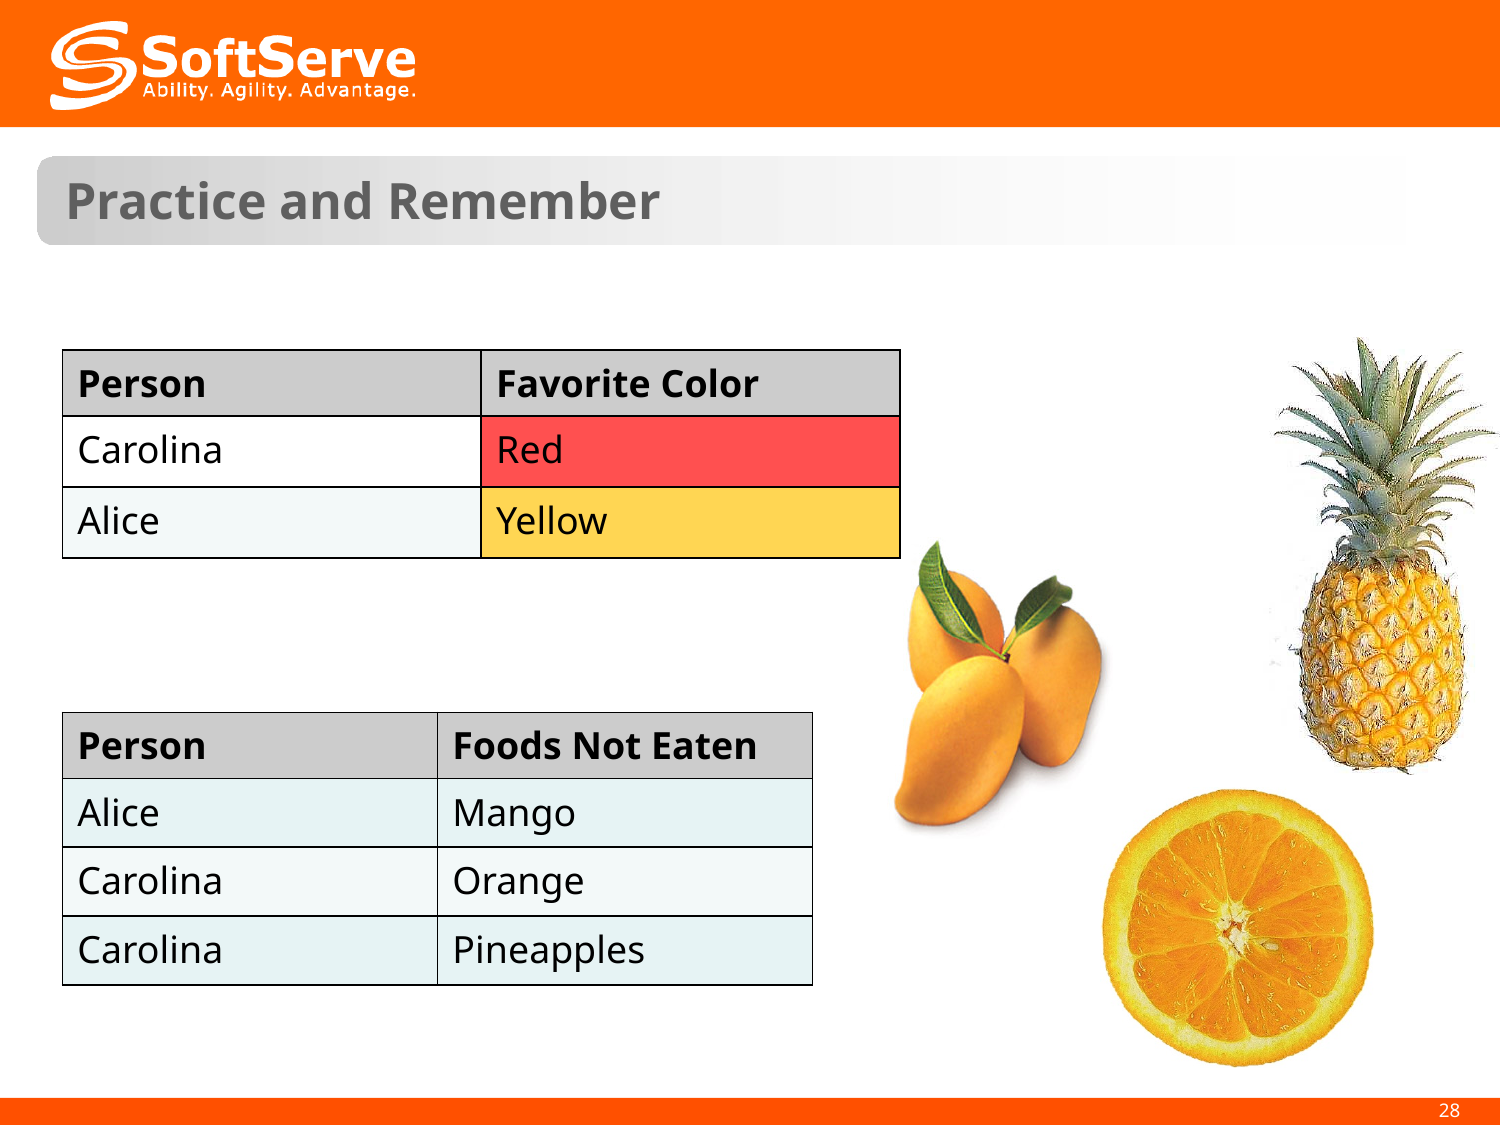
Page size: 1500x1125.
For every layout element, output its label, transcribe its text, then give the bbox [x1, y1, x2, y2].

table_cell Alice [63, 488, 480, 557]
table_cell Carolina [63, 917, 437, 984]
picture [887, 537, 1376, 1069]
table_cell Red [482, 417, 899, 486]
table_cell Mango [438, 779, 812, 846]
table_cell Yellow [482, 488, 899, 557]
table_cell Orange [438, 848, 812, 915]
table_cell Carolina [63, 848, 437, 915]
title Practice and Remember [49, 162, 1463, 238]
table_cell Carolina [63, 417, 480, 486]
table_header Foods Not Eaten [438, 713, 812, 778]
picture [1262, 337, 1500, 776]
picture [11, 12, 450, 118]
table_header Person [63, 713, 437, 778]
table_header Favorite Color [482, 351, 899, 415]
table_cell Pineapples [438, 917, 812, 984]
table_header Person [63, 351, 480, 415]
table_cell Alice [63, 779, 437, 846]
